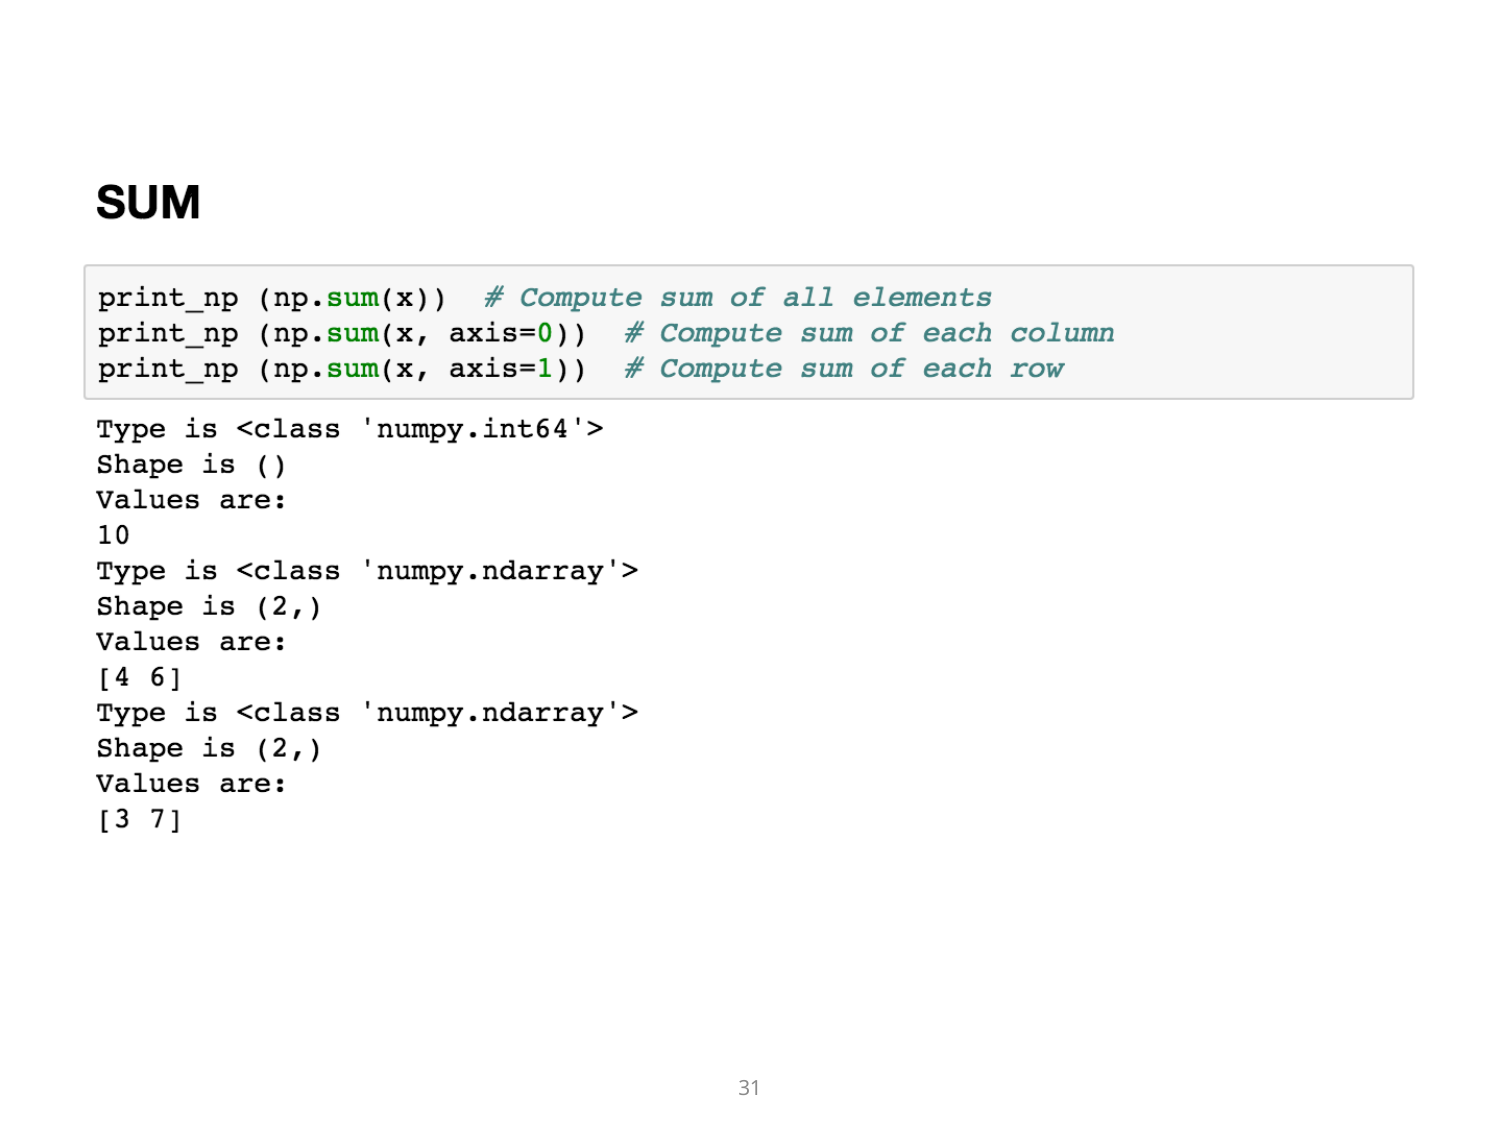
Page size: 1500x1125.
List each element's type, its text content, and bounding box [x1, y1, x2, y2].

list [71, 160, 1429, 841]
slide_number 31 [575, 1058, 925, 1119]
